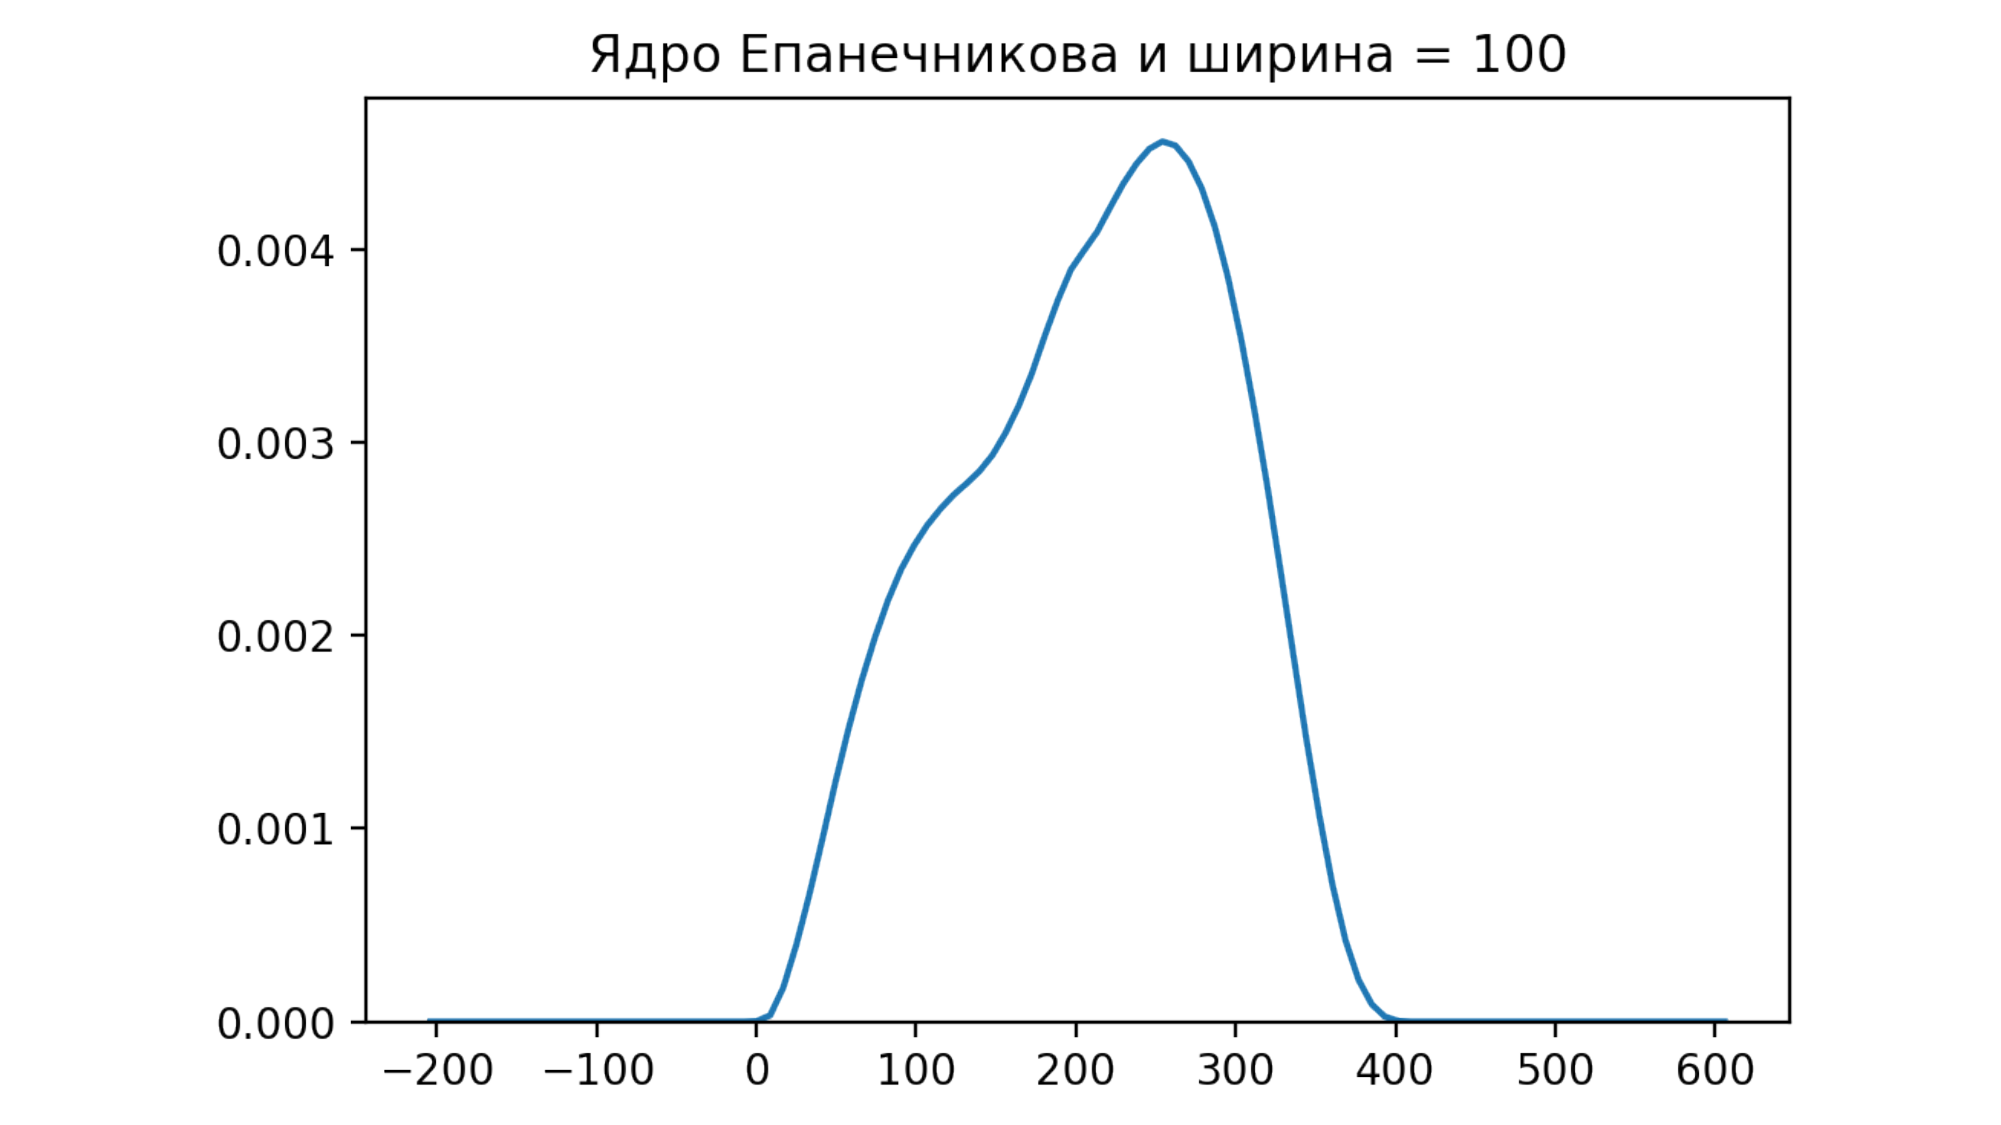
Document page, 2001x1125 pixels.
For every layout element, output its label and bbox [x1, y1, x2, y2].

picture [184, 2, 1819, 1125]
